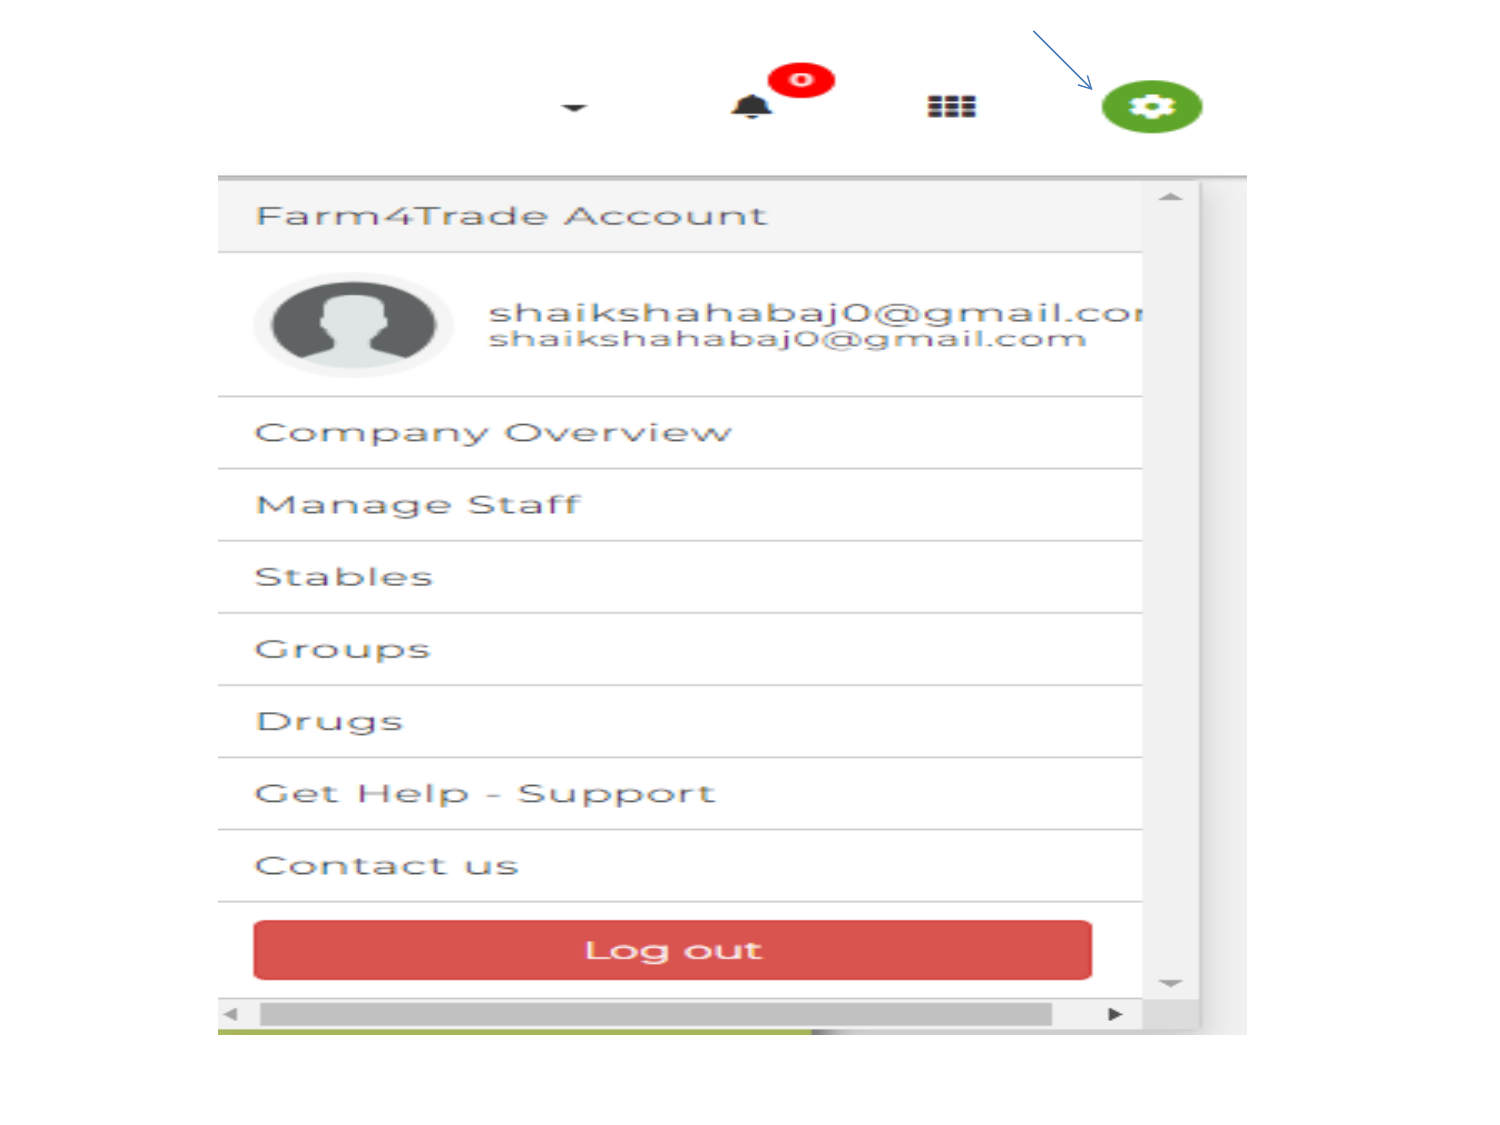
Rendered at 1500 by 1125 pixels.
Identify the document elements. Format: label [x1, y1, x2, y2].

list [218, 42, 1247, 1036]
text_box [1033, 30, 1093, 91]
